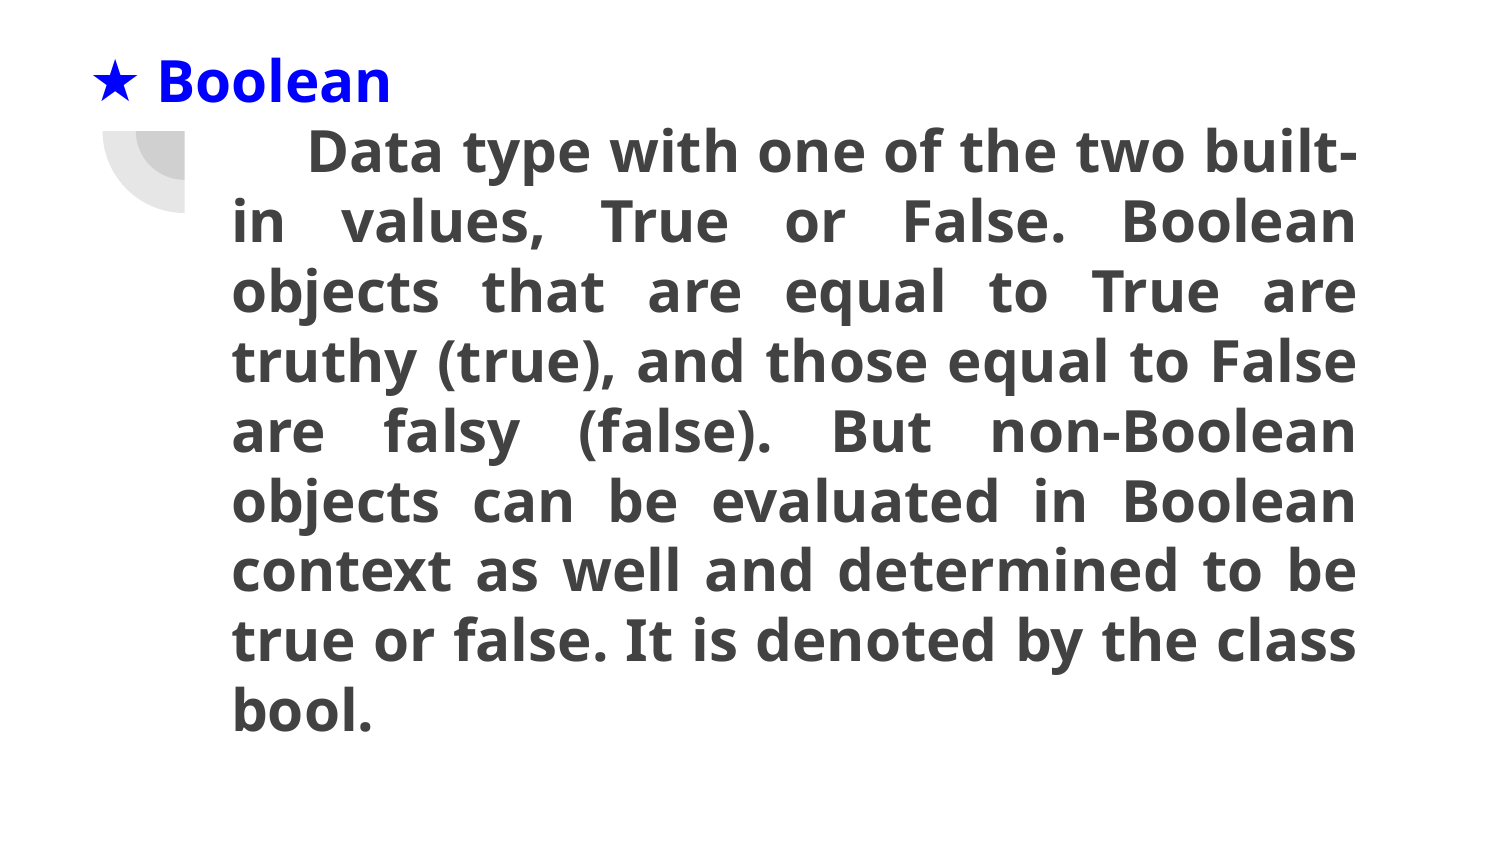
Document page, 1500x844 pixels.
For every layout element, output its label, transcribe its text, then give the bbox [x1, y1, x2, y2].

title Boolean Data type with one of the two built-in values, True or False. Boolean objects that are equal to True are truthy (true), and those equal to False are falsy (false). But non-Boolean objects can be evaluated in Boolean context as well and determined to be true or false. It is denoted by the class bool. [66, 28, 1374, 193]
